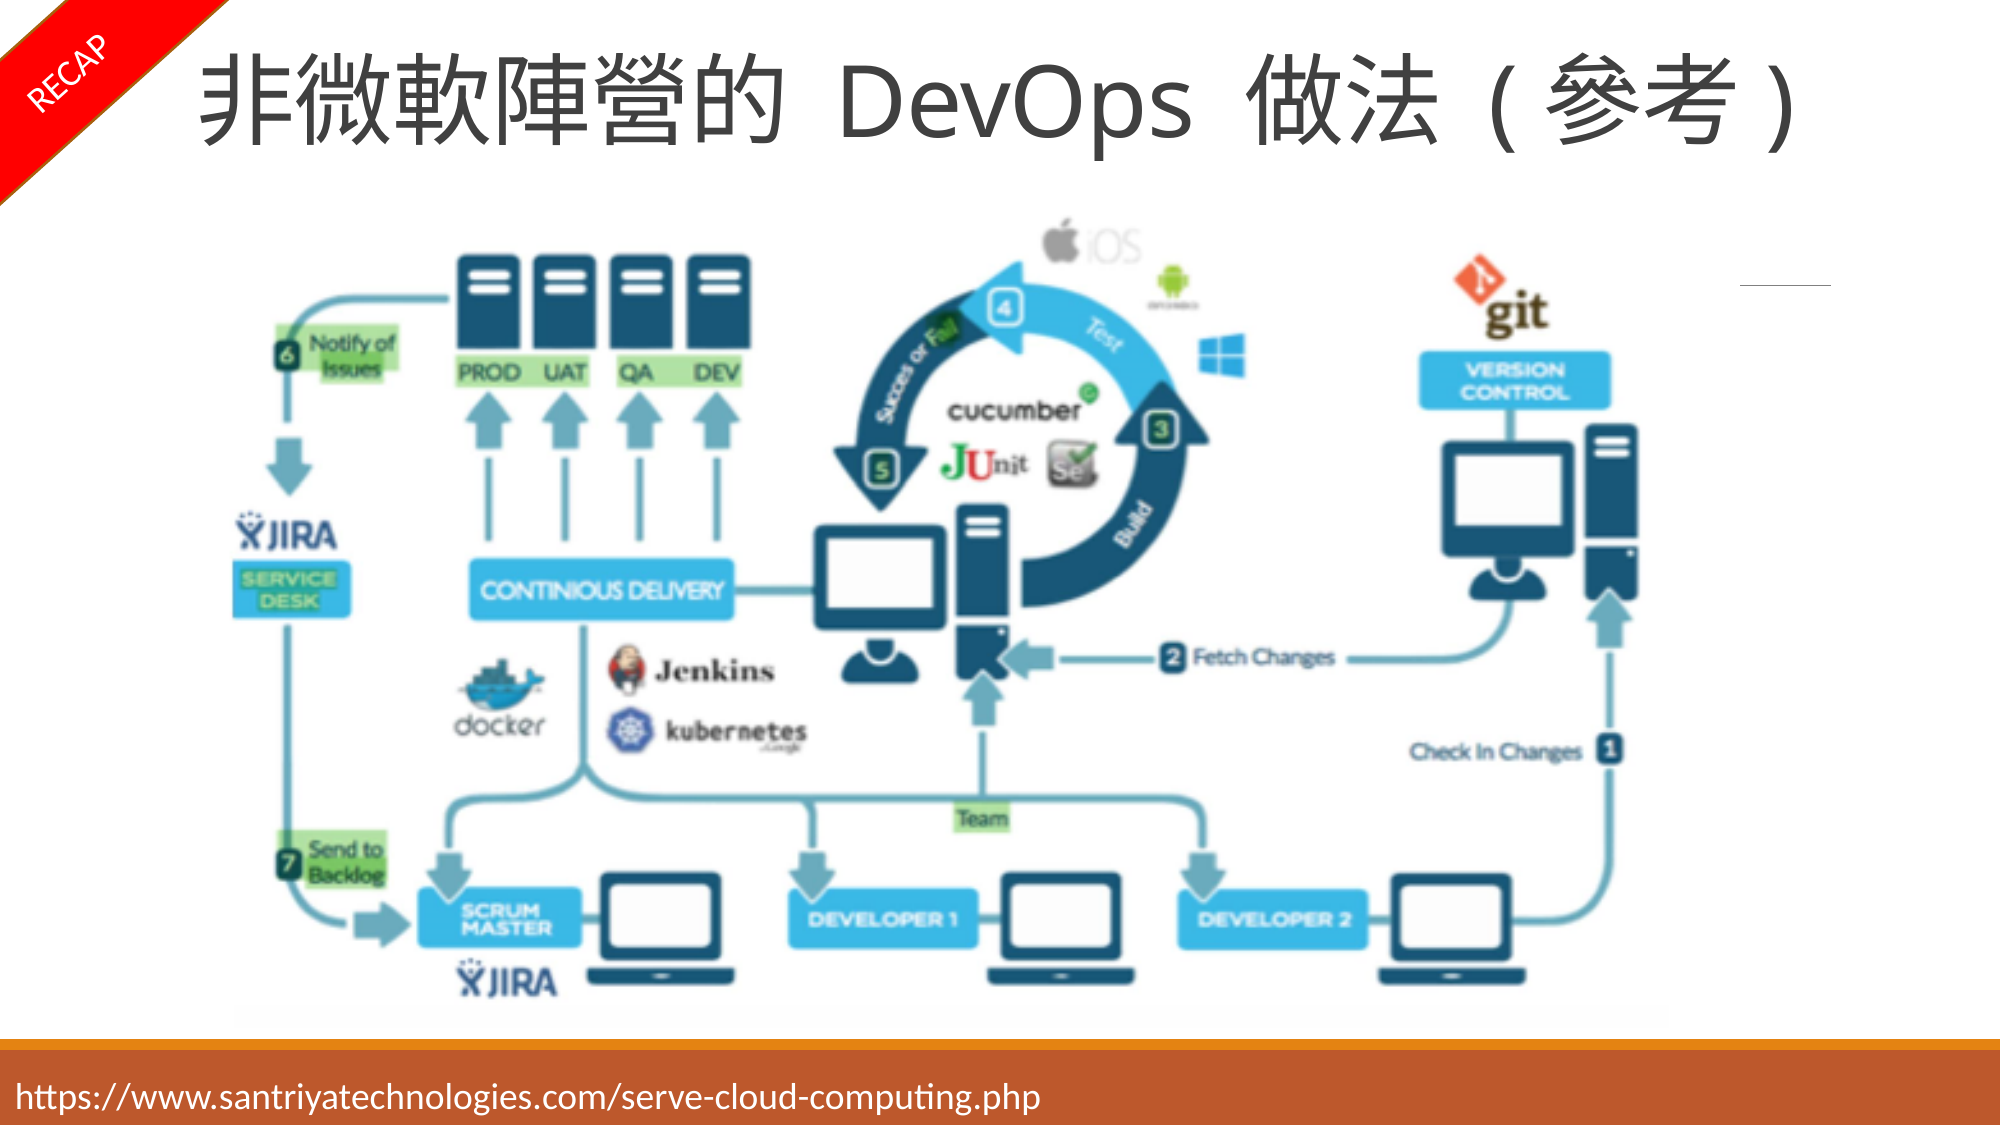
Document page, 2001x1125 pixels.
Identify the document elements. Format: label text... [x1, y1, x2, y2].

title 非微軟陣營的 DevOps 做法 (參考) [180, 47, 1830, 285]
text_box RECAP [0, 0, 230, 207]
text_box https://www.santriyatechnologies.com/serve-cloud-computing.php [0, 1064, 1530, 1125]
picture [194, 214, 1741, 1034]
